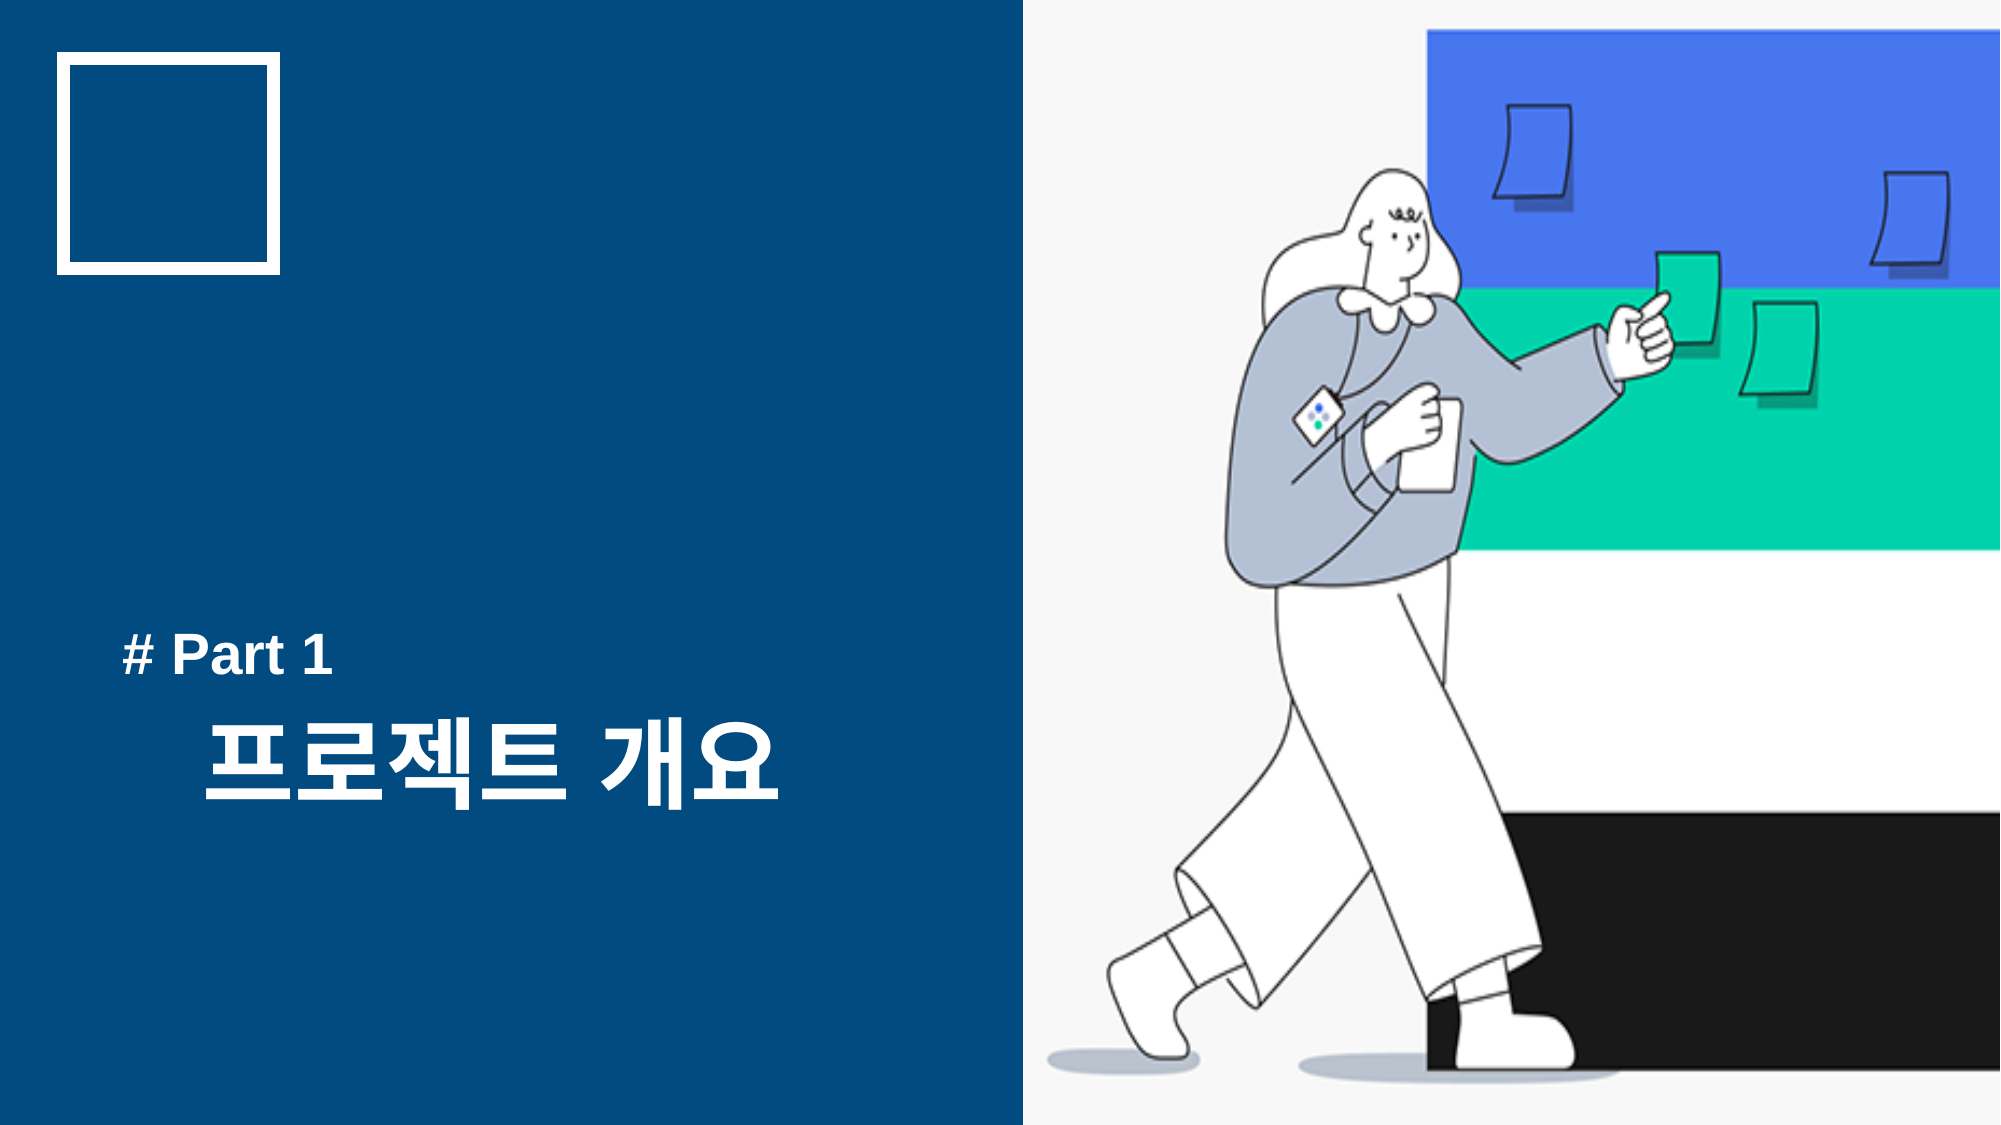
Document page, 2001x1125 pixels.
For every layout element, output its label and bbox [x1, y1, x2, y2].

picture [1022, 0, 2000, 1125]
text_box [69, 568, 1001, 1061]
text_box [62, 57, 274, 269]
